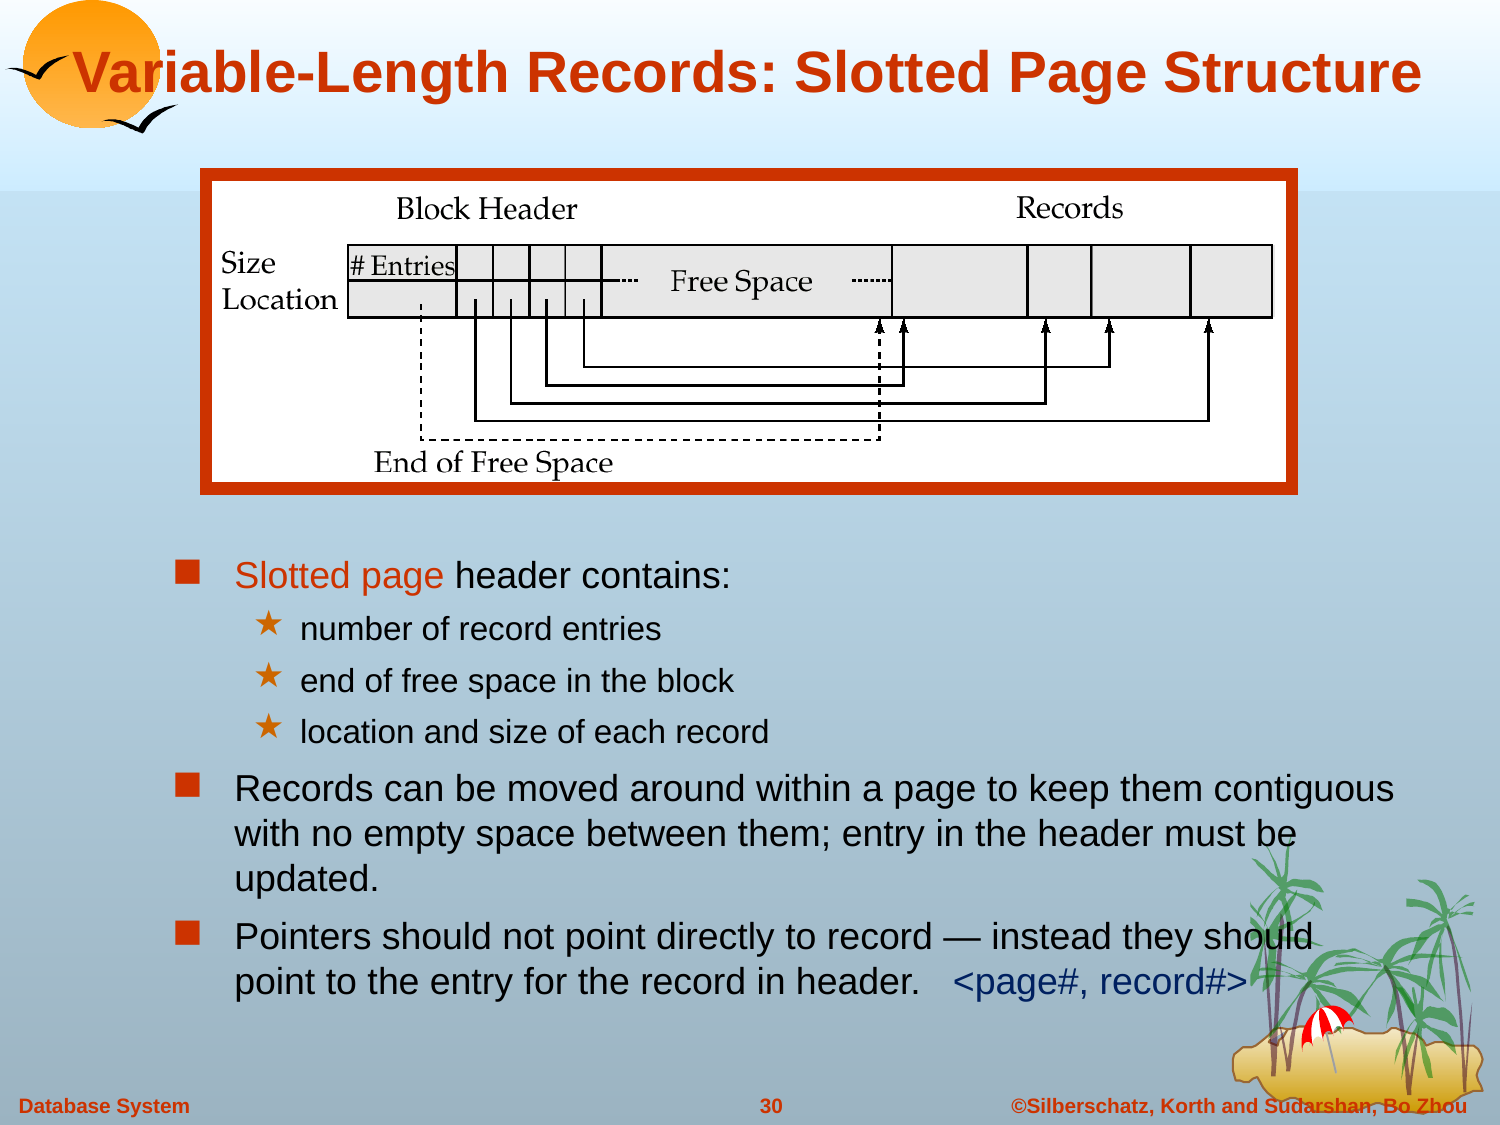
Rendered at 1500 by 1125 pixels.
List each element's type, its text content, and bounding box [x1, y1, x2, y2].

title Variable-Length Records: Slotted Page Structure [21, 36, 1475, 112]
picture [211, 180, 1287, 483]
list Slotted page header contains: number of record entries end of free space in the block location and size of each record Records can be moved around within a page to keep them contiguous with no empty space between them; entry in the header must be updated. Pointers should not point directly to record — instead they should point to the entry for the record in header. <page#, record#> [163, 543, 1413, 1040]
